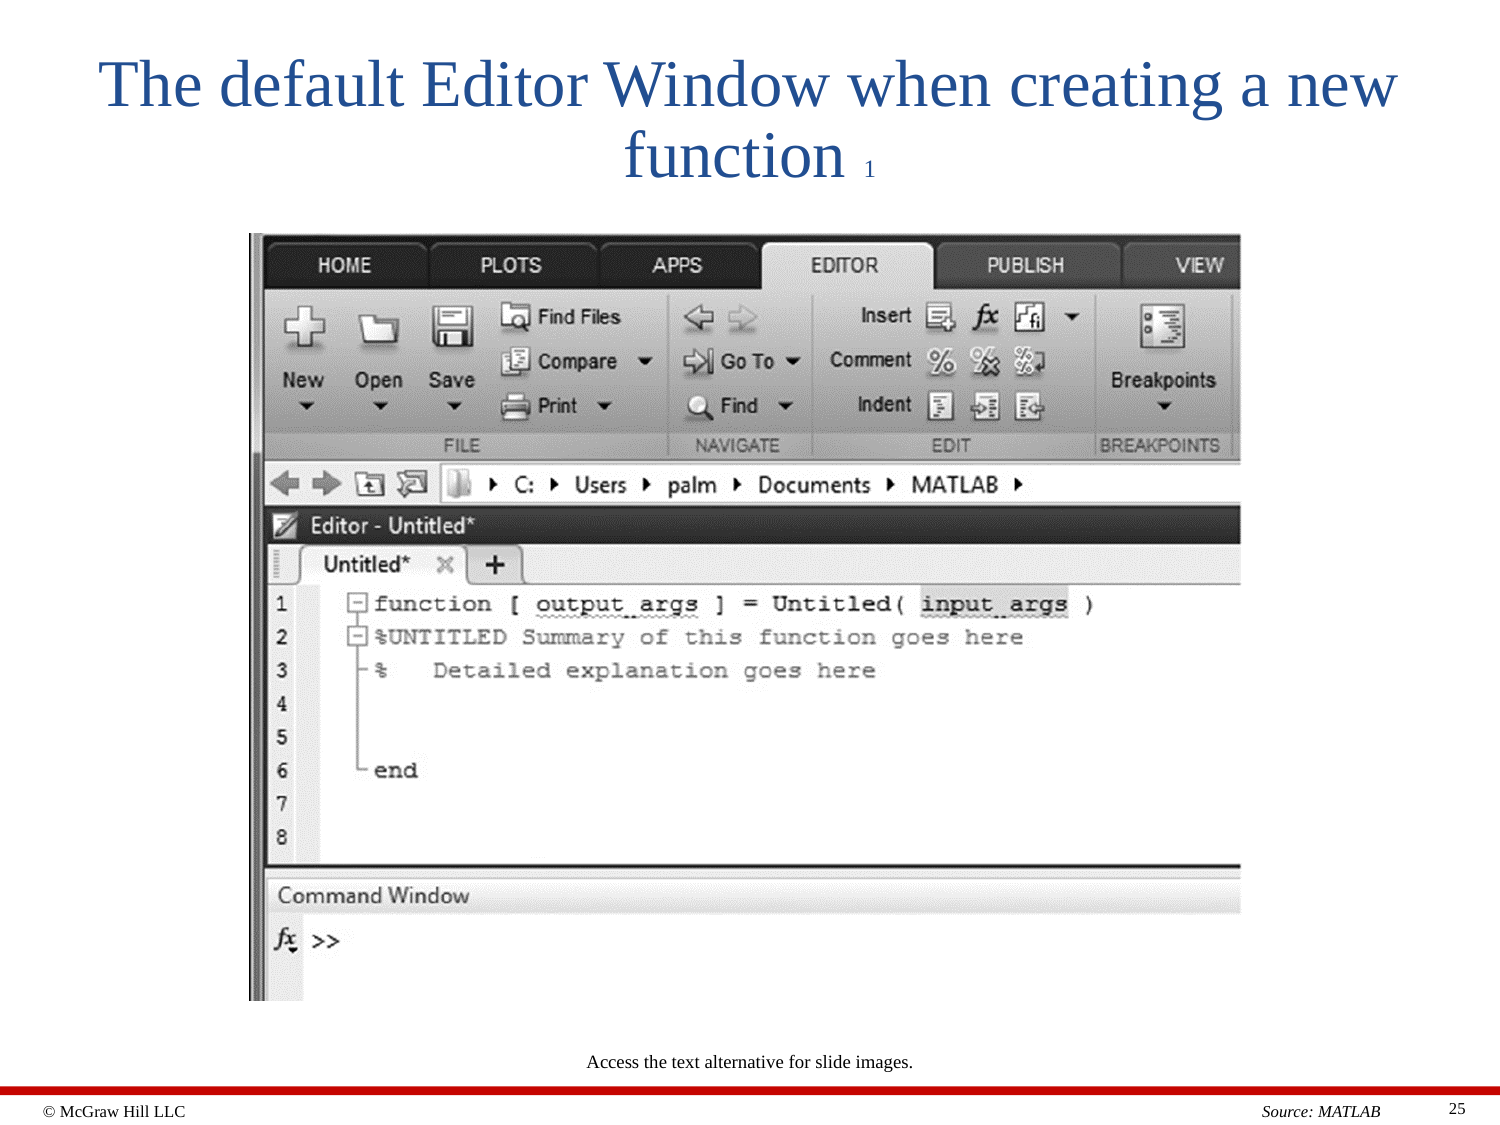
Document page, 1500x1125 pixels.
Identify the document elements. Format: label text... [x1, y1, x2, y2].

list Source: MATLAB [256, 1096, 1400, 1125]
list Access the text alternative for slide images. [552, 1035, 948, 1080]
slide_number 25 [1415, 1094, 1474, 1122]
picture [249, 233, 1251, 1001]
title The default Editor Window when creating a new function 1 [56, 22, 1444, 219]
